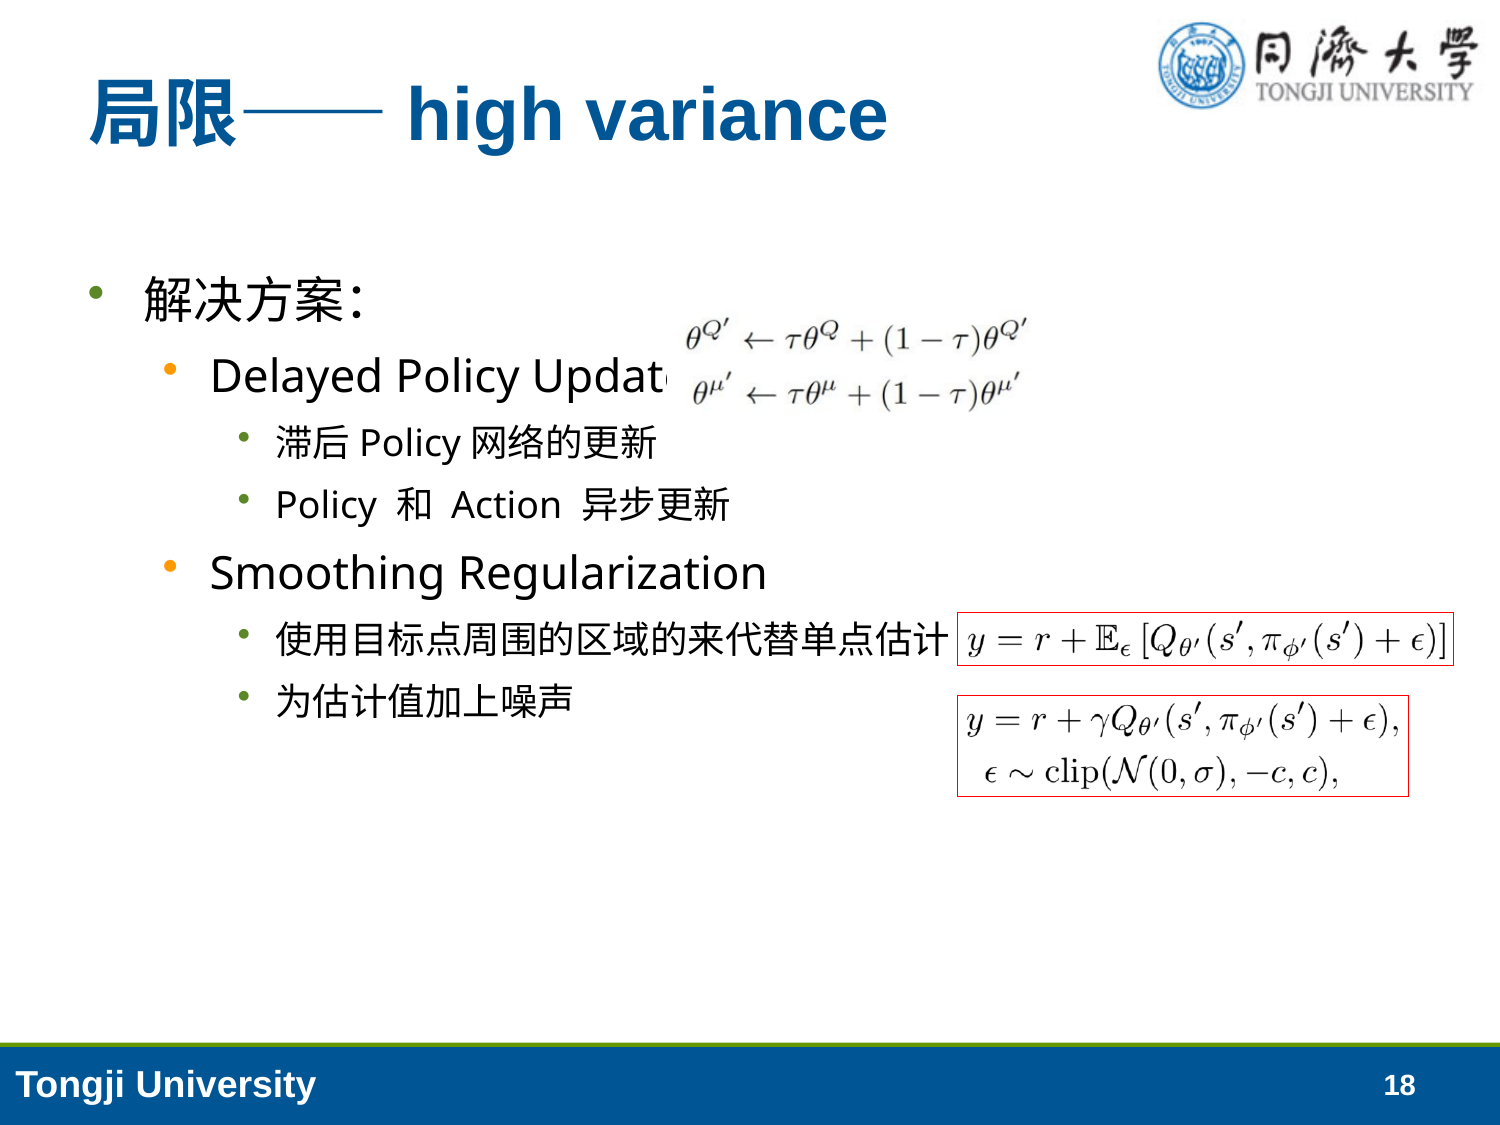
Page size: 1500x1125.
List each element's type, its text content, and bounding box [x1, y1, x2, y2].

picture [956, 695, 1409, 797]
list 解决方案： Delayed Policy Updates 滞后Policy网络的更新 Policy 和 Action 异步更新 Smoothing Regularization 使用目标点周围的区域的来代替单点估计 为估计值加上噪声 [72, 255, 1434, 927]
picture [956, 611, 1454, 666]
picture [1145, 19, 1495, 113]
title 局限——high variance [73, 22, 1432, 166]
picture [666, 302, 1053, 428]
